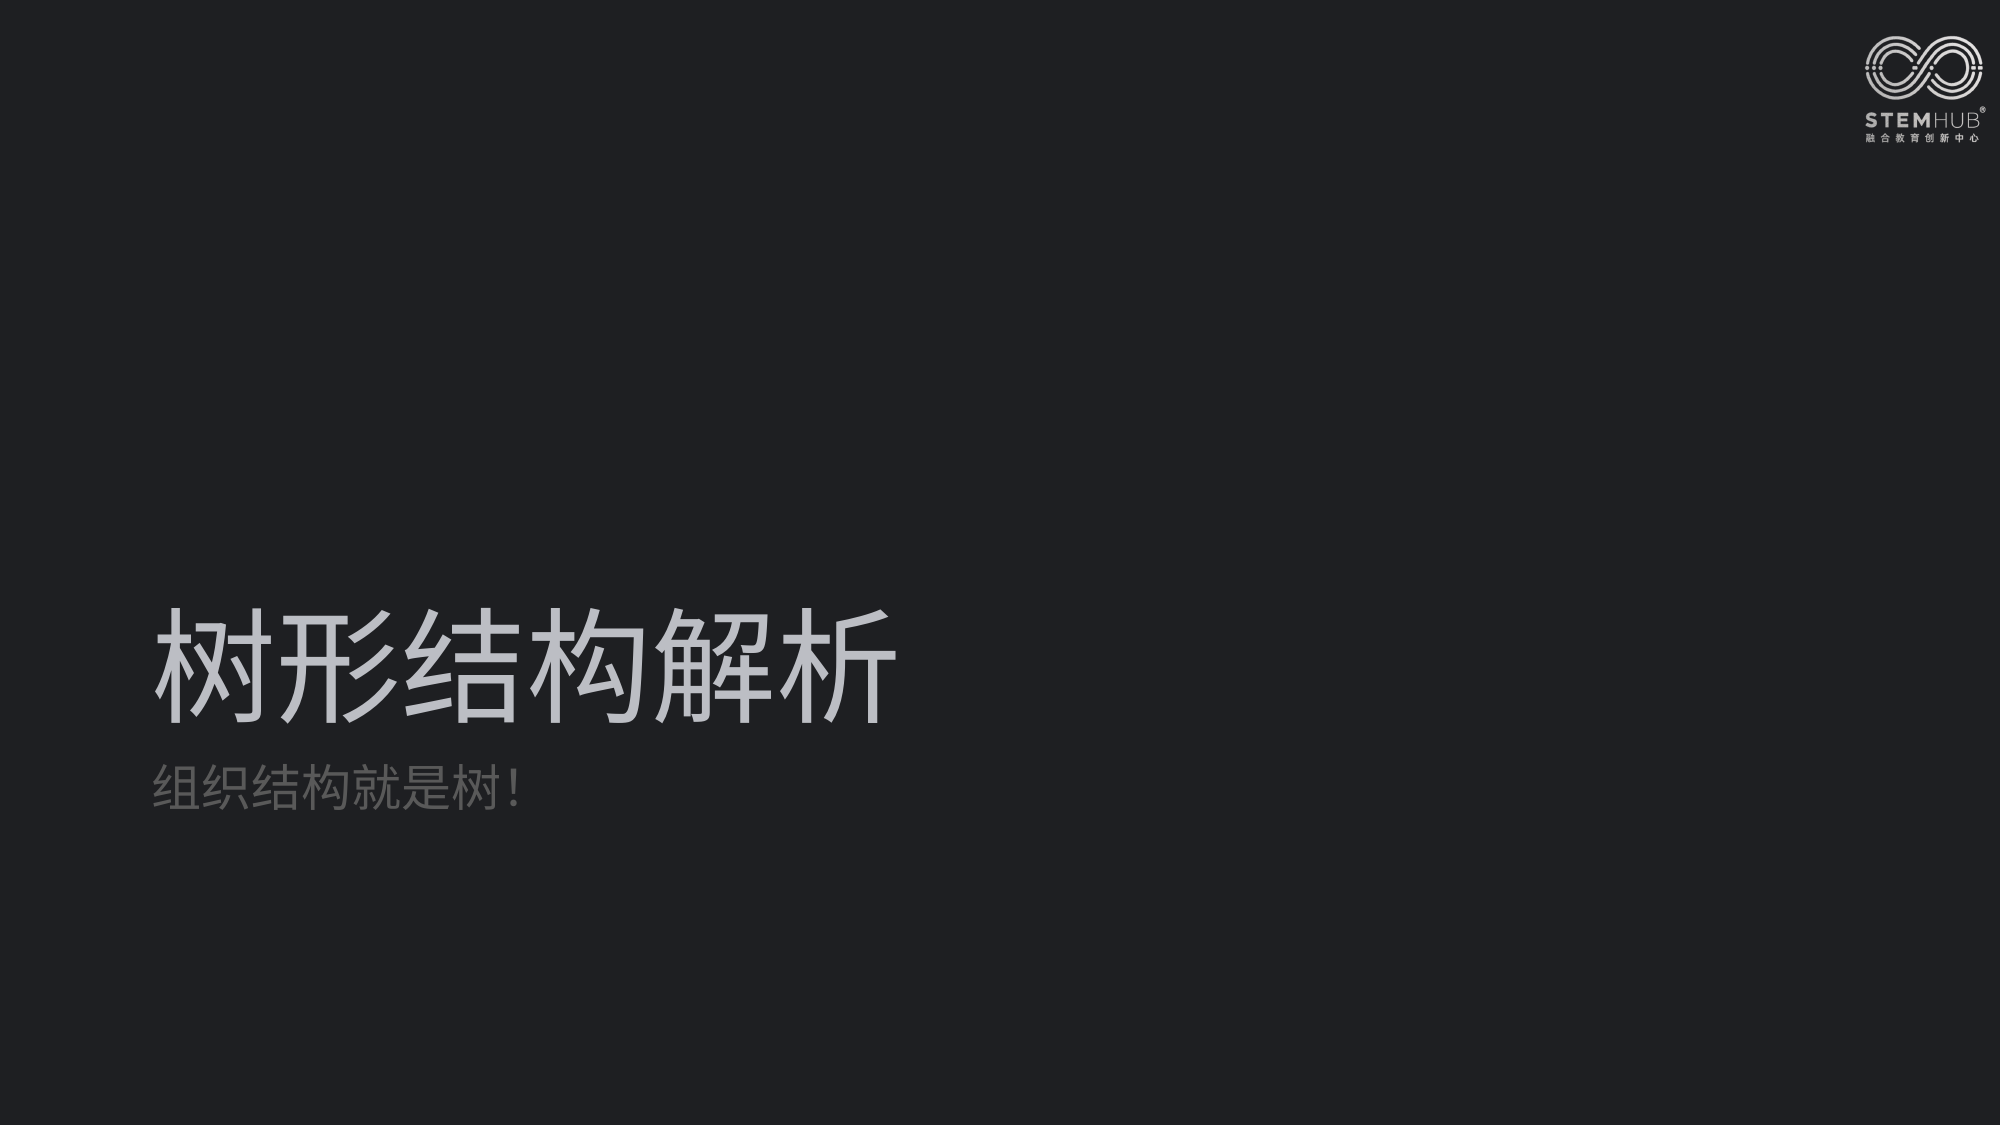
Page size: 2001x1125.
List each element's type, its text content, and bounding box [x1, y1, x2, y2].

list 组织结构就是树！ [136, 756, 1828, 863]
title 树形结构解析 [136, 76, 1828, 749]
picture [1849, 0, 2000, 180]
